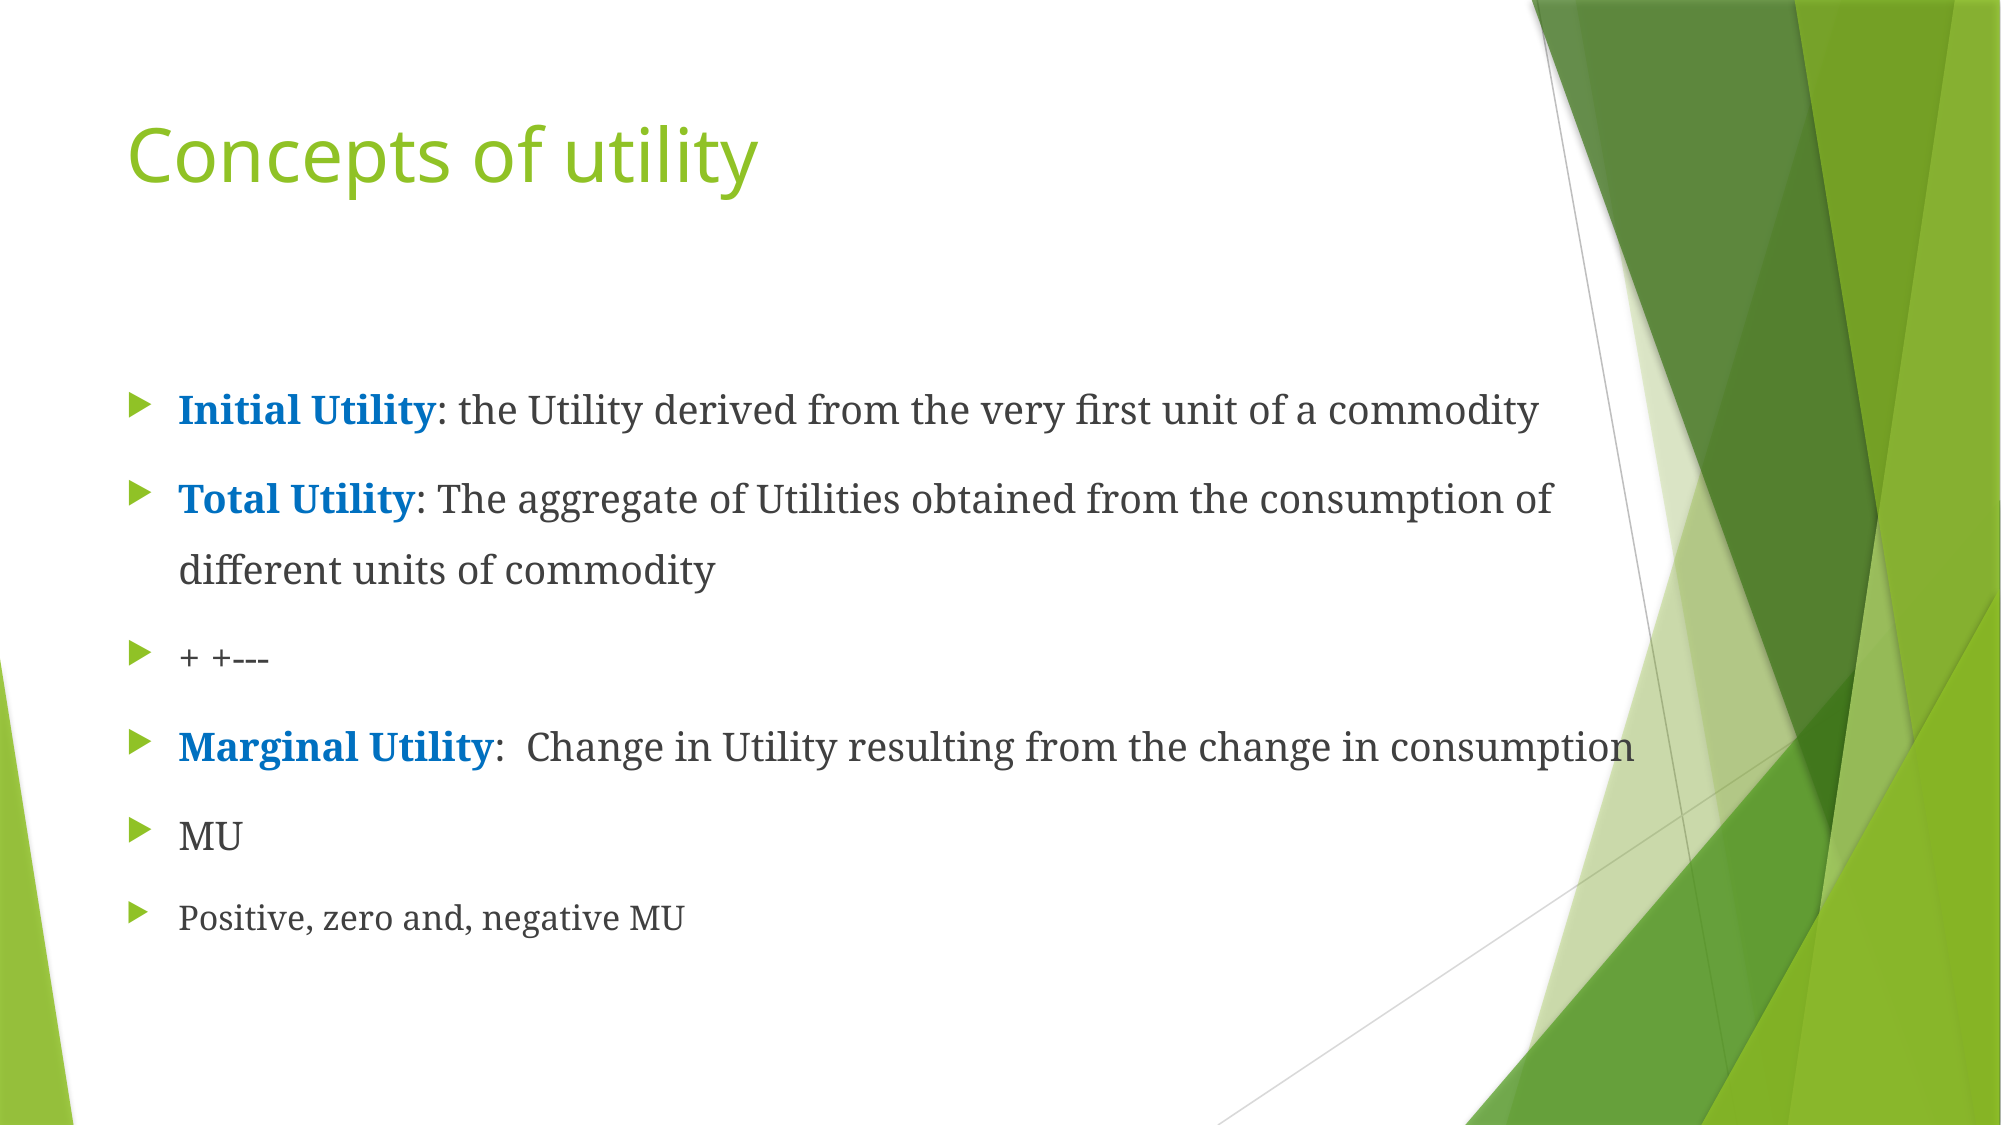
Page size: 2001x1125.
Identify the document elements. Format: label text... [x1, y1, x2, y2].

title Concepts of utility [111, 99, 1522, 317]
